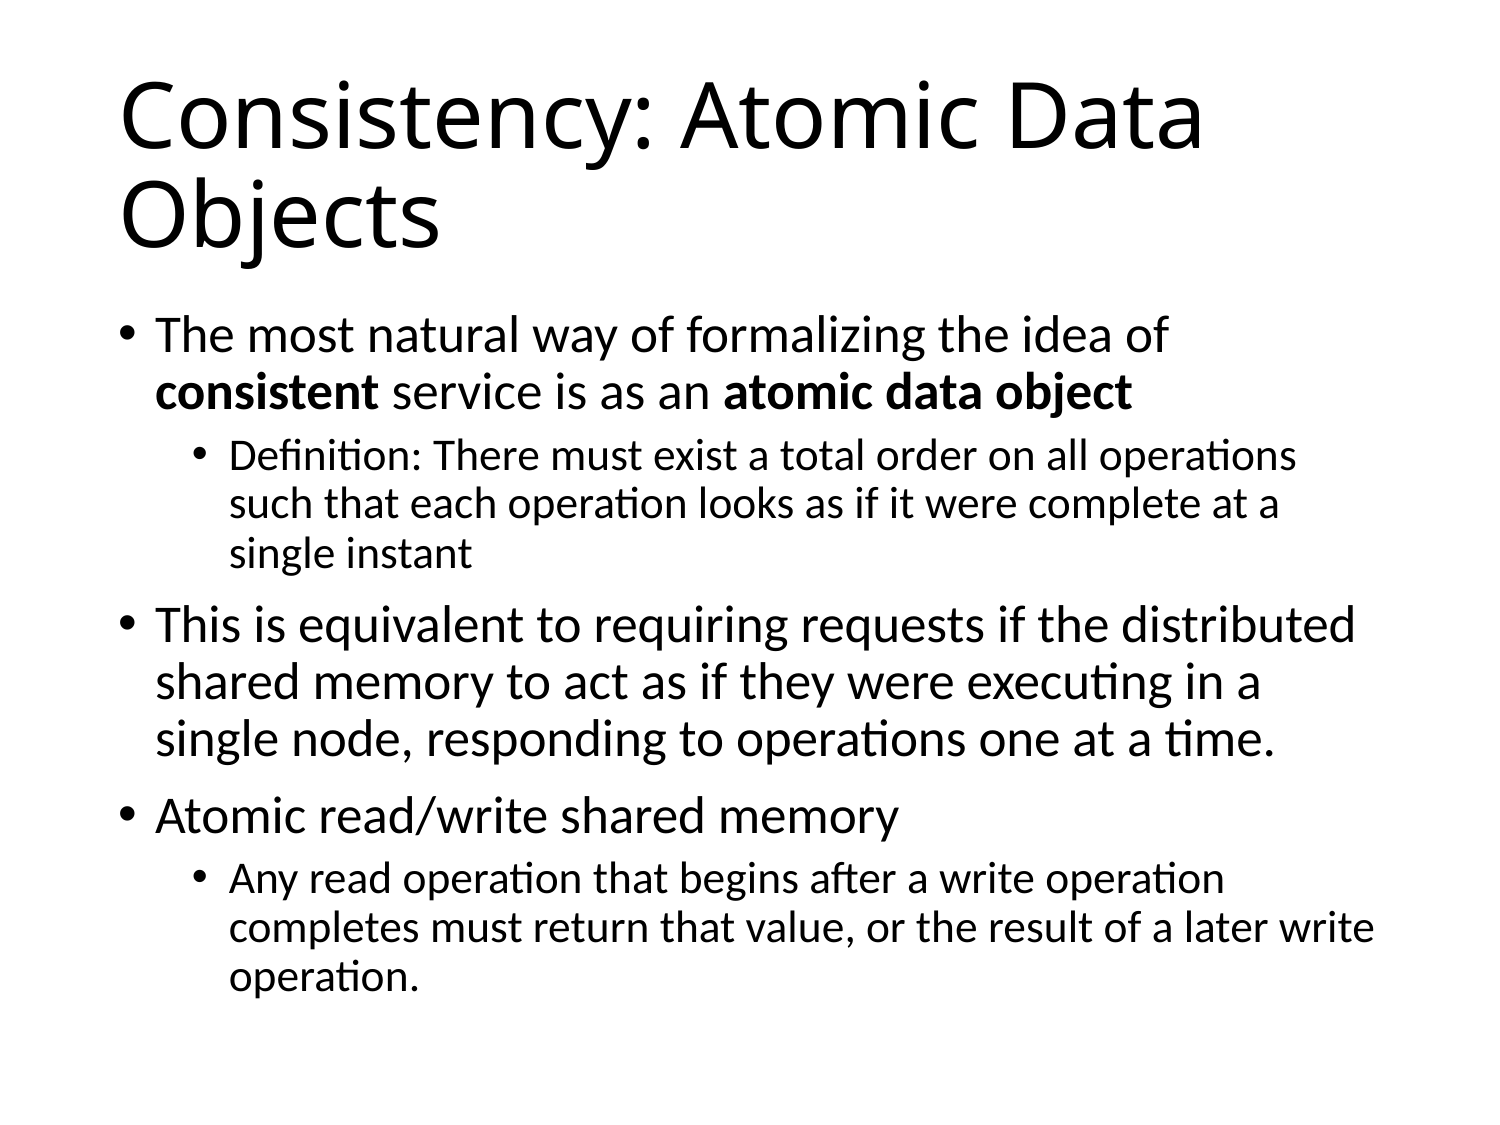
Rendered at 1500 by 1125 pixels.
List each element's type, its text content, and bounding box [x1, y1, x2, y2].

list The most natural way of formalizing the idea of consistent service is as an atomic data object Definition: There must exist a total order on all operations such that each operation looks as if it were complete at a single instant This is equivalent to requiring requests if the distributed shared memory to act as if they were executing in a single node, responding to operations one at a time. Atomic read/write shared memory Any read operation that begins after a write operation completes must return that value, or the result of a later write operation. [103, 299, 1397, 1014]
title Consistency: Atomic Data Objects [103, 59, 1397, 278]
